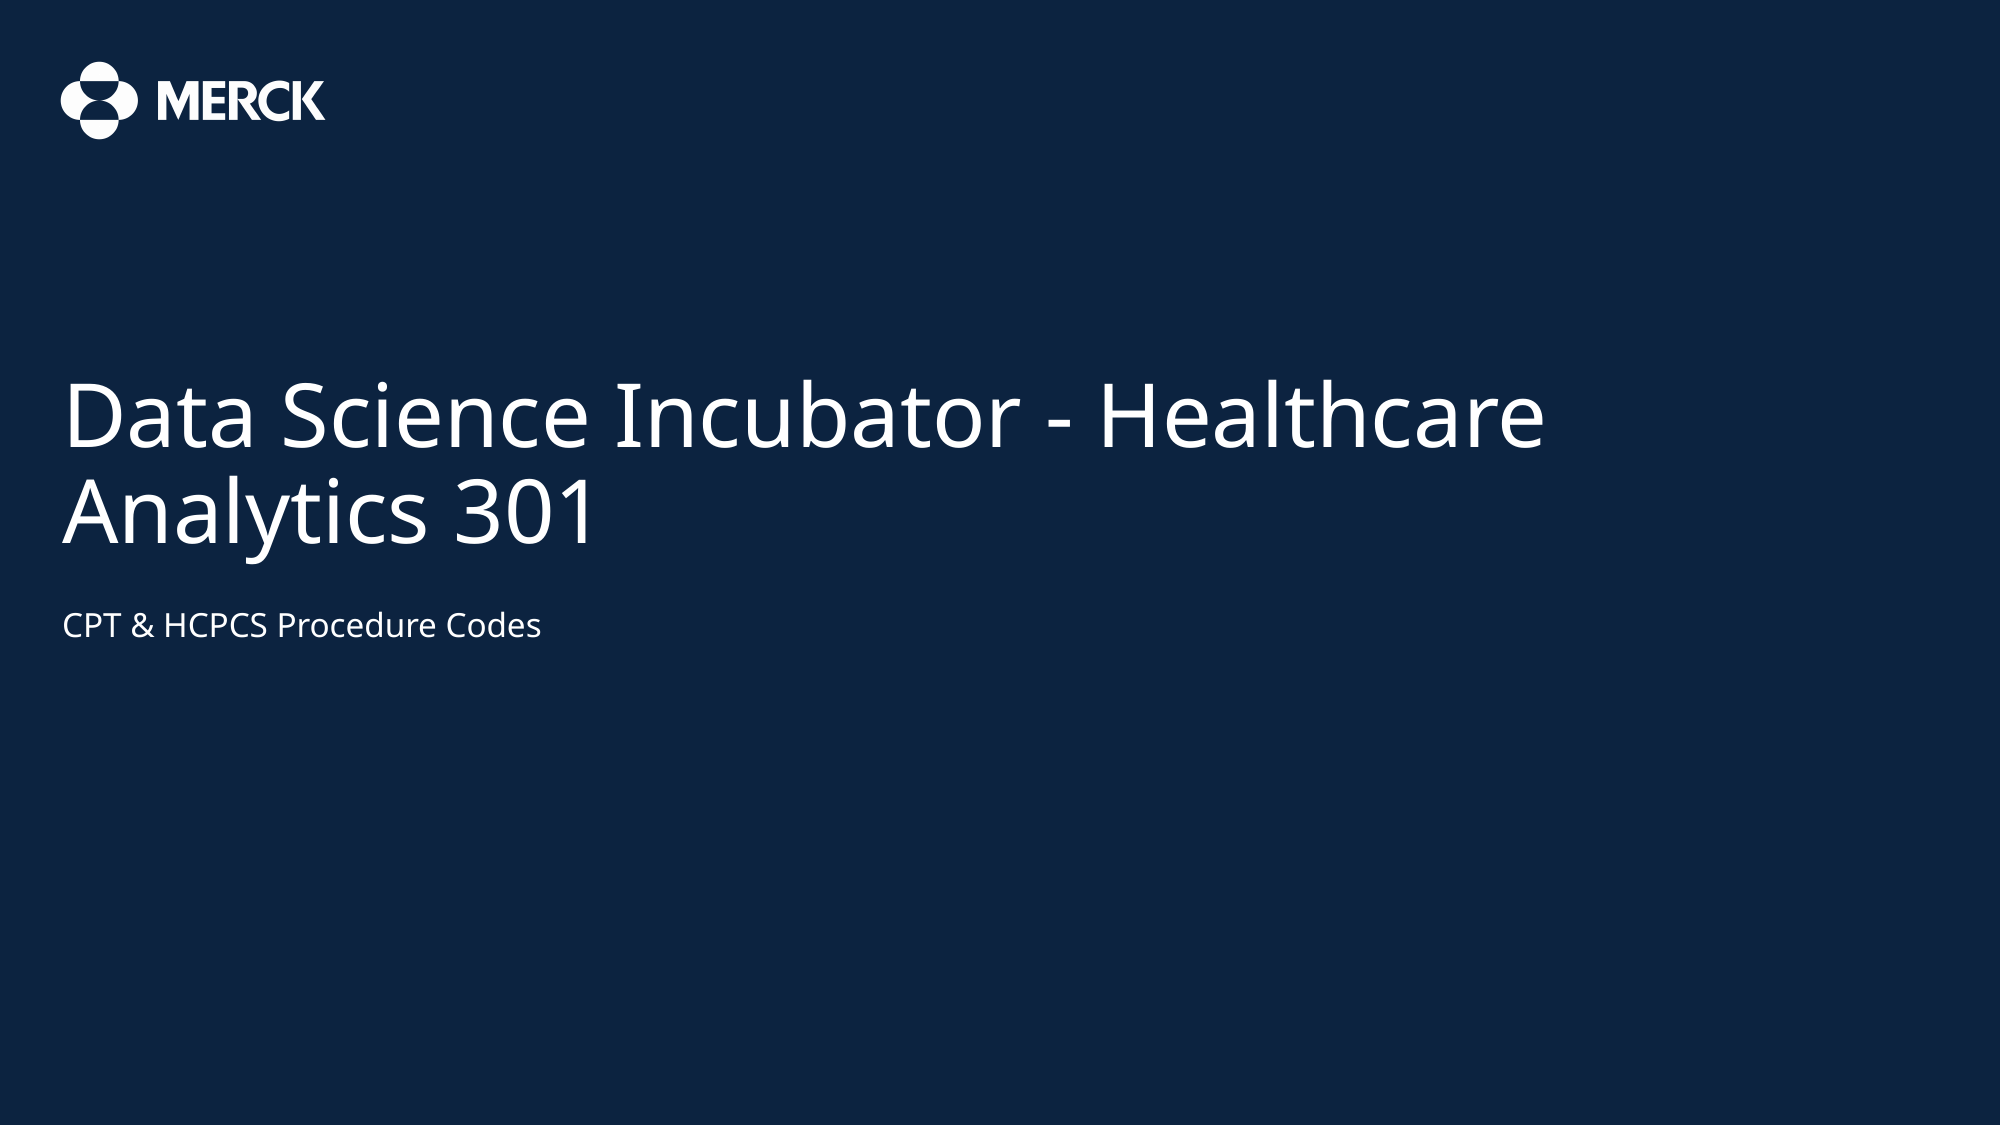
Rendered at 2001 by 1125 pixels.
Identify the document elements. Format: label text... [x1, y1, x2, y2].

title Data Science Incubator - Healthcare Analytics 301 [62, 201, 1839, 563]
picture [22, 23, 364, 178]
subtitle CPT & HCPCS Procedure Codes [62, 604, 1612, 966]
